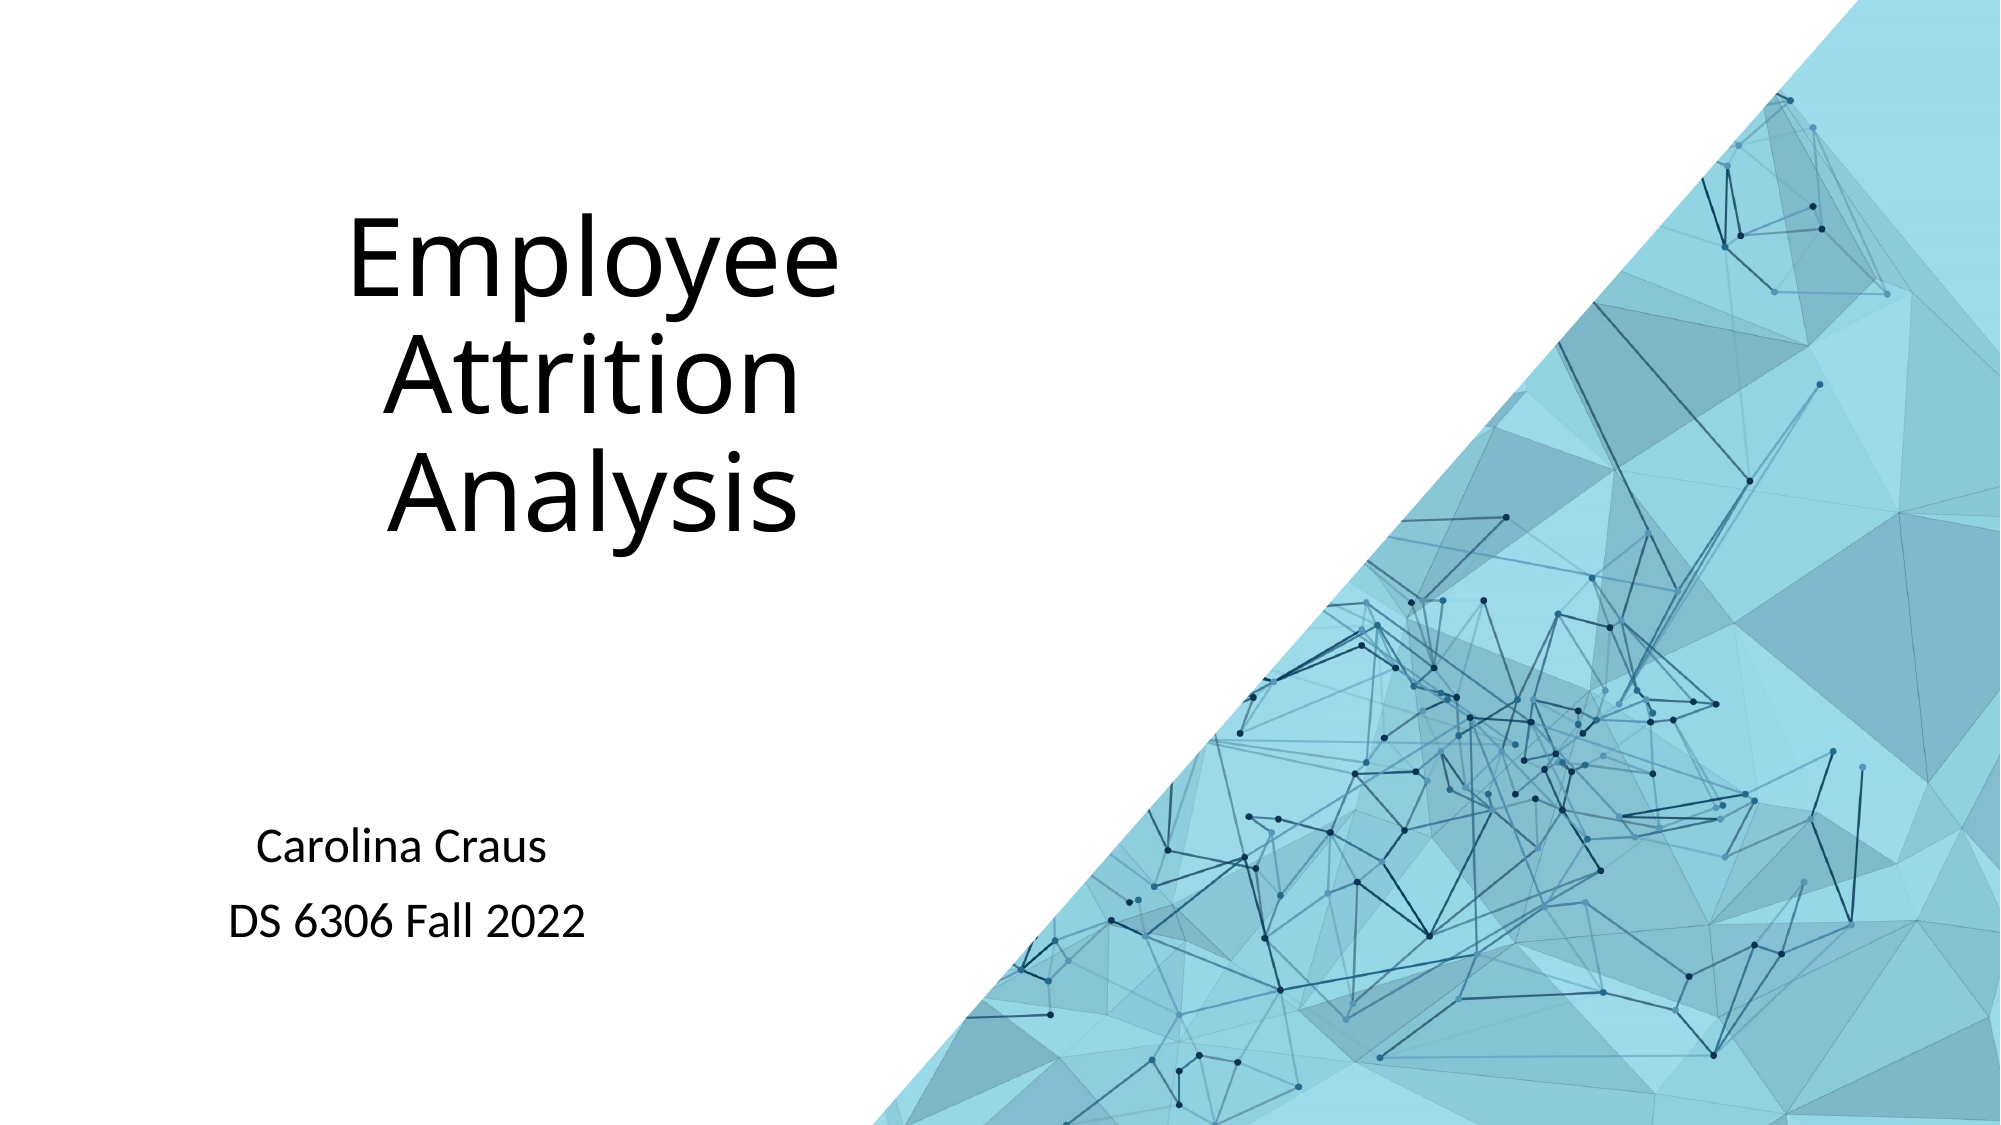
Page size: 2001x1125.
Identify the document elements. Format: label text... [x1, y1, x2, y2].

subtitle Carolina Craus DS 6306 Fall 2022 [187, 715, 627, 956]
picture [872, 0, 2000, 1125]
title Employee Attrition Analysis [187, 193, 872, 563]
